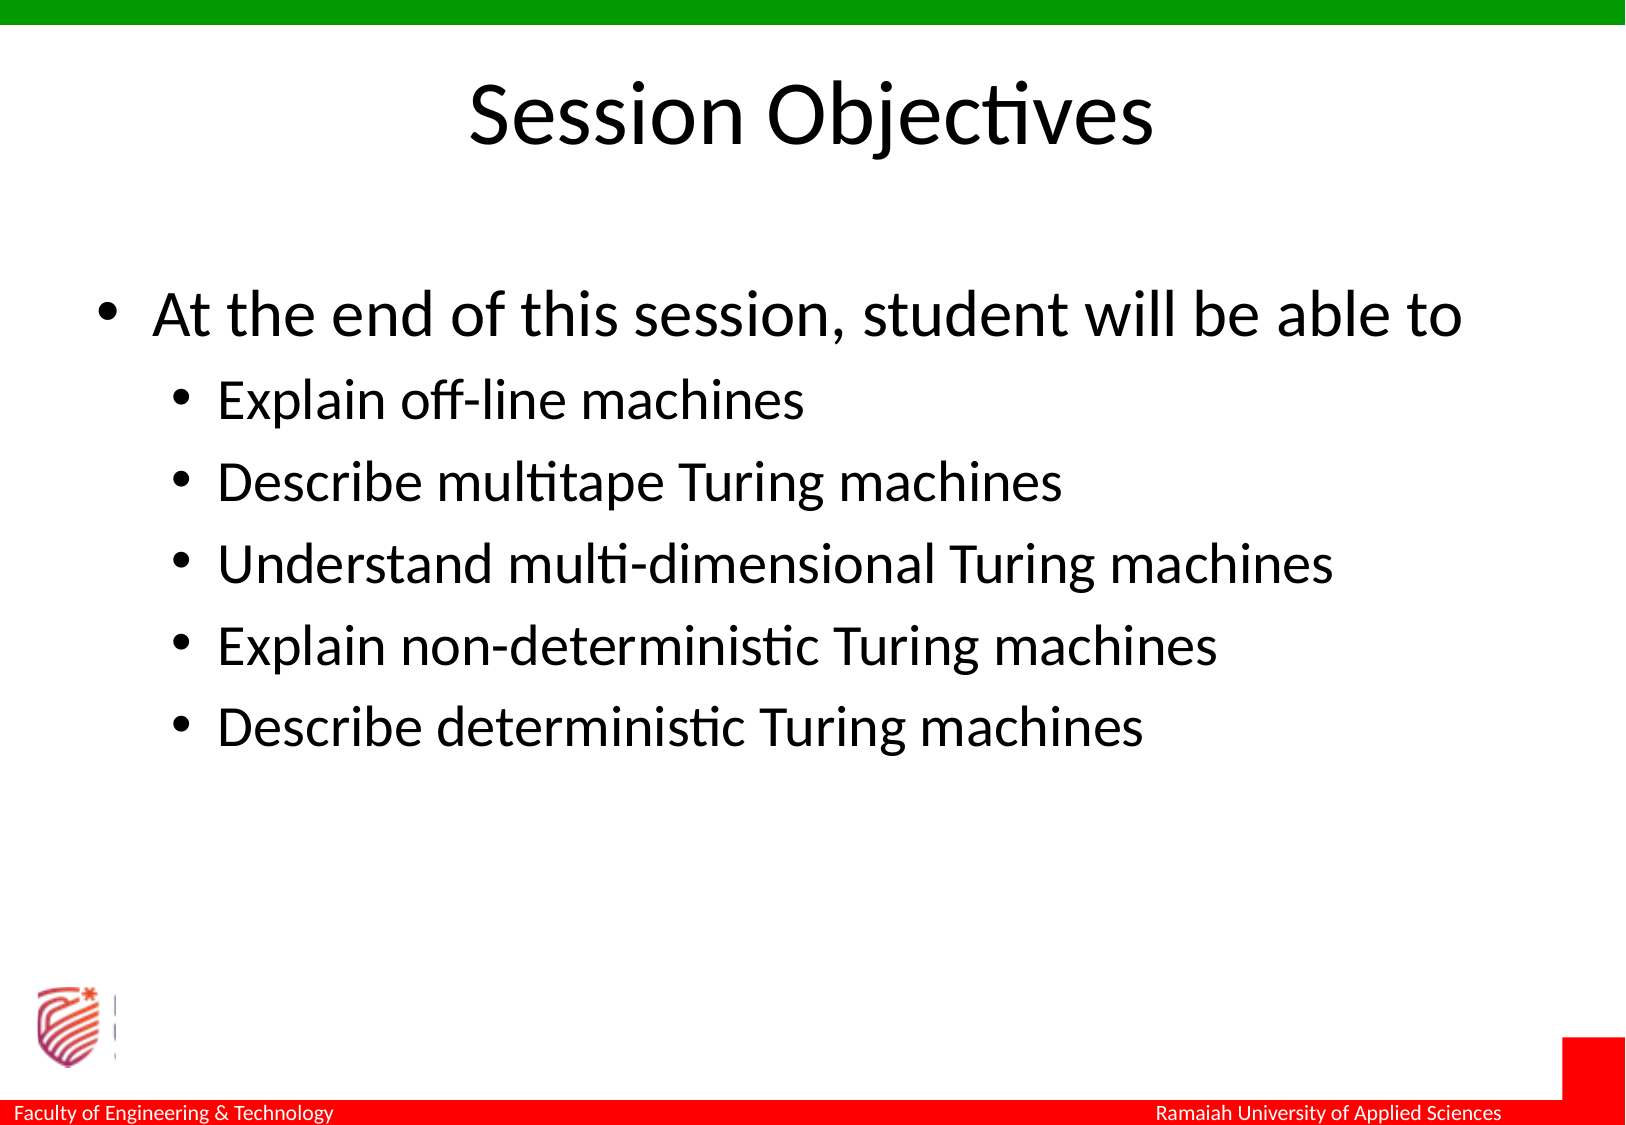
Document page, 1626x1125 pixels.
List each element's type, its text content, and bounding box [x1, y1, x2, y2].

title Session Objectives [81, 45, 1544, 233]
picture [37, 987, 116, 1068]
list At the end of this session, student will be able to Explain off-line machines Describe multitape Turing machines Understand multi-dimensional Turing machines Explain non-deterministic Turing machines Describe deterministic Turing machines [81, 262, 1544, 1005]
